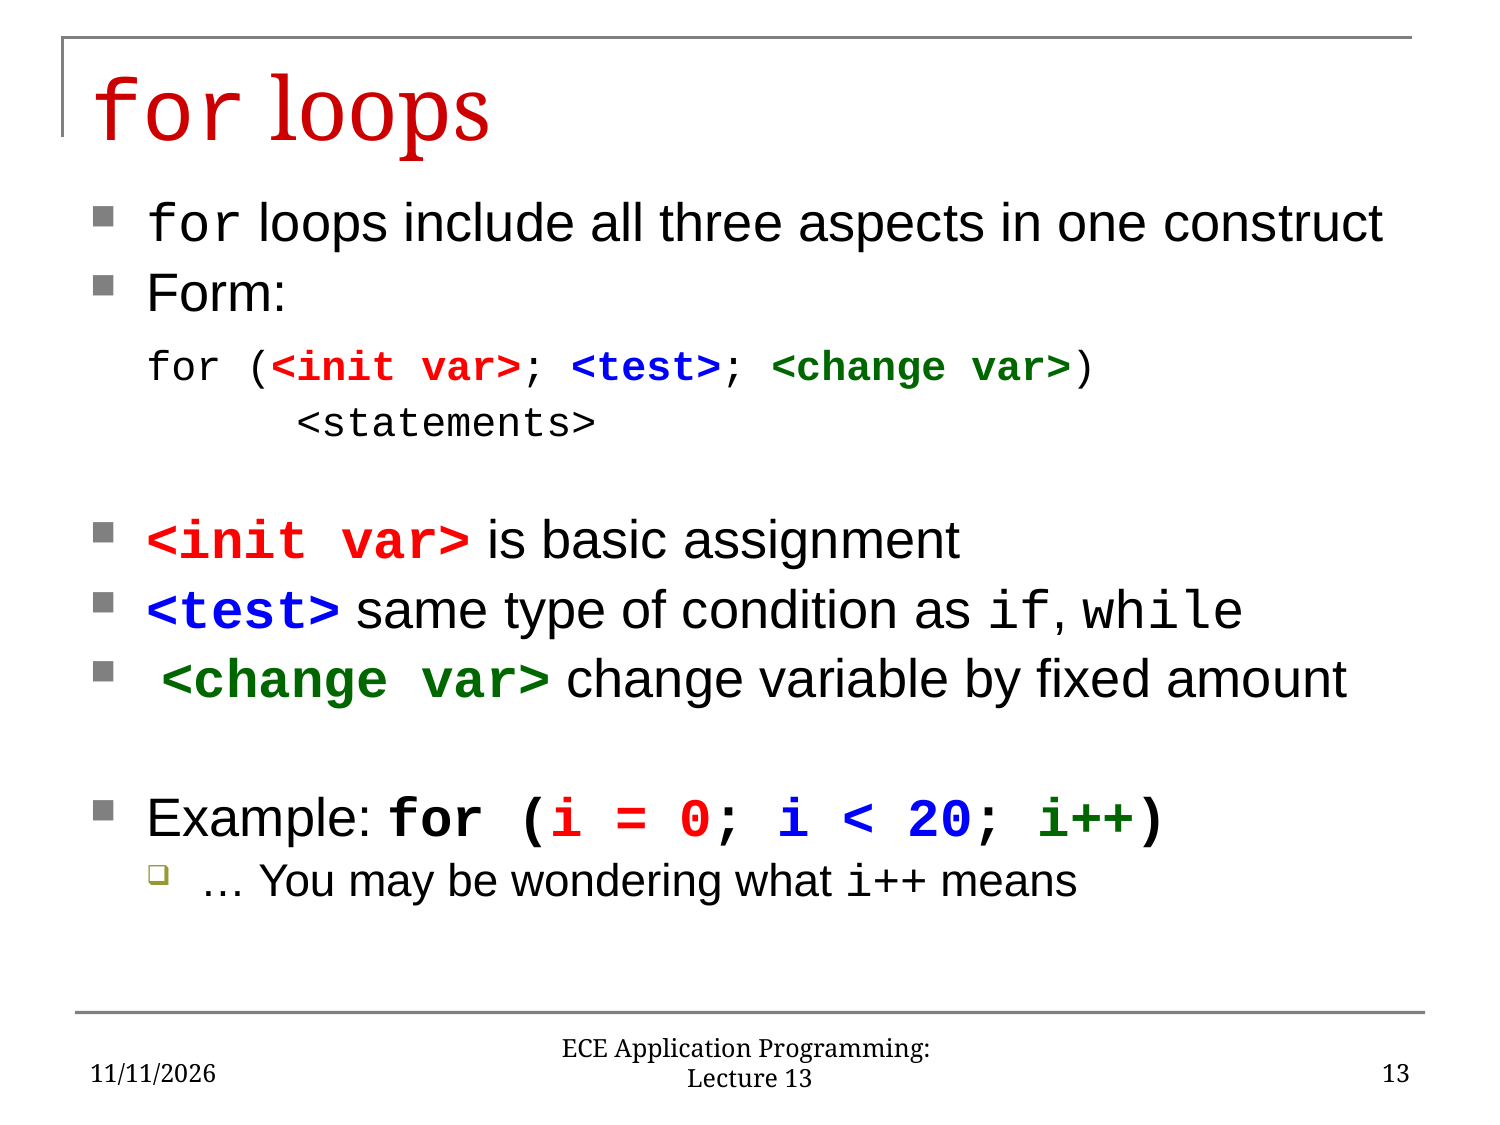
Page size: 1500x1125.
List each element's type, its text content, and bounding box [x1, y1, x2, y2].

footer ECE Application Programming: Lecture 13 [512, 1024, 988, 1101]
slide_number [74, 1023, 426, 1100]
title for loops [75, 45, 1425, 163]
slide_number 13 [1074, 1023, 1426, 1100]
list for loops include all three aspects in one construct Form: for (<init var>; <test>; <change var>) <statements> <init var> is basic assignment <test> same type of condition as if, while <change var> change variable by fixed amount Example: for (i = 0; i < 20; i++) … You may be wondering what i++ means [75, 187, 1425, 1006]
